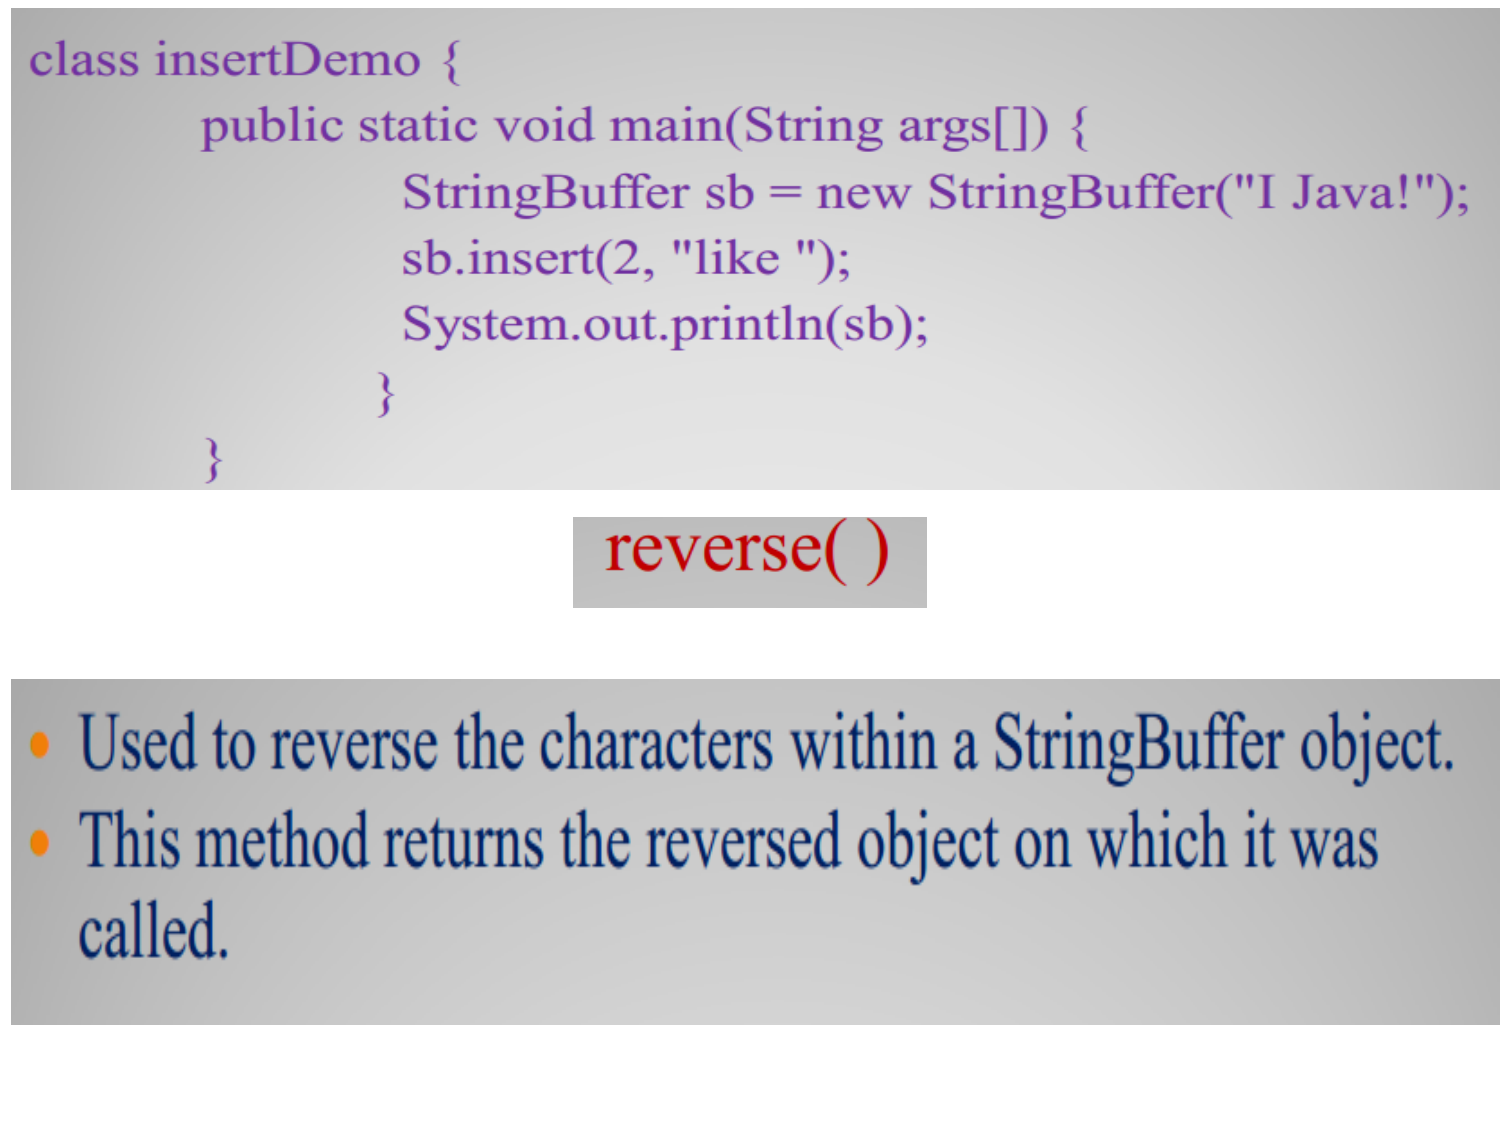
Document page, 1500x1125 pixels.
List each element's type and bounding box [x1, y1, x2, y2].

picture [11, 679, 1500, 1026]
picture [573, 516, 927, 609]
picture [11, 8, 1500, 490]
